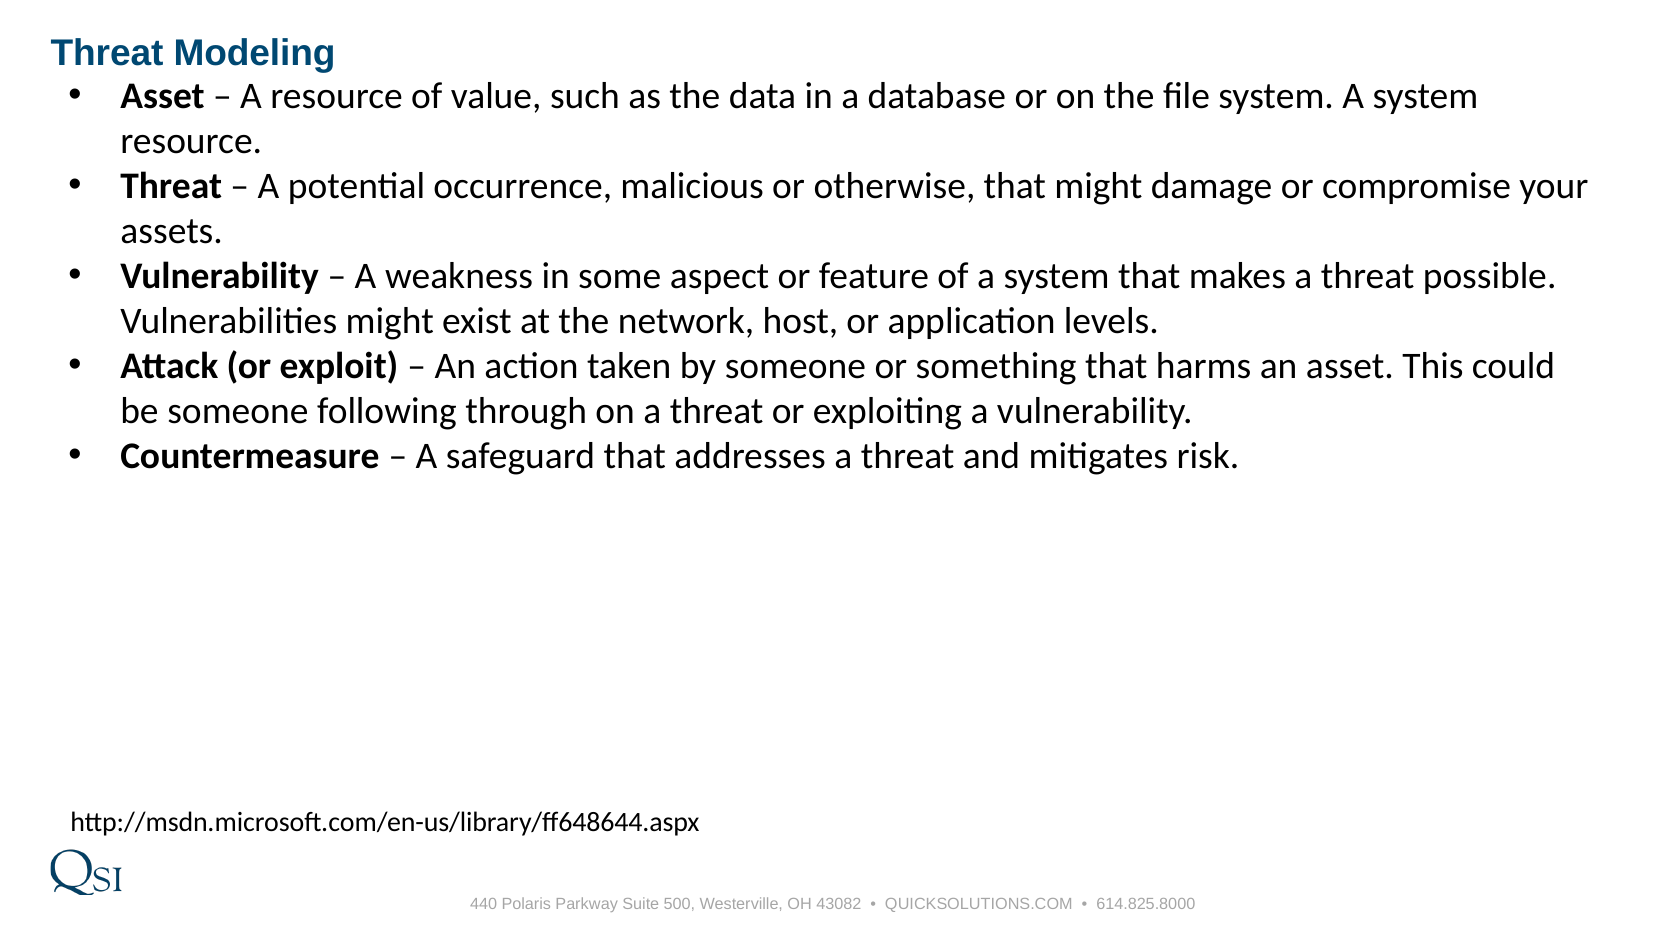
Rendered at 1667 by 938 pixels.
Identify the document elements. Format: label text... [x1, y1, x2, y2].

text_box Asset – A resource of value, such as the data in a database or on the file system. A system resource. Threat – A potential occurrence, malicious or otherwise, that might damage or compromise your assets. Vulnerability – A weakness in some aspect or feature of a system that makes a threat possible. Vulnerabilities might exist at the network, host, or application levels. Attack (or exploit) – An action taken by someone or something that harms an asset. This could be someone following through on a threat or exploiting a vulnerability. Countermeasure – A safeguard that addresses a threat and mitigates risk. [53, 63, 1612, 484]
text_box http://msdn.microsoft.com/en-us/library/ff648644.aspx [55, 795, 715, 844]
title Threat Modeling [50, 24, 1551, 77]
